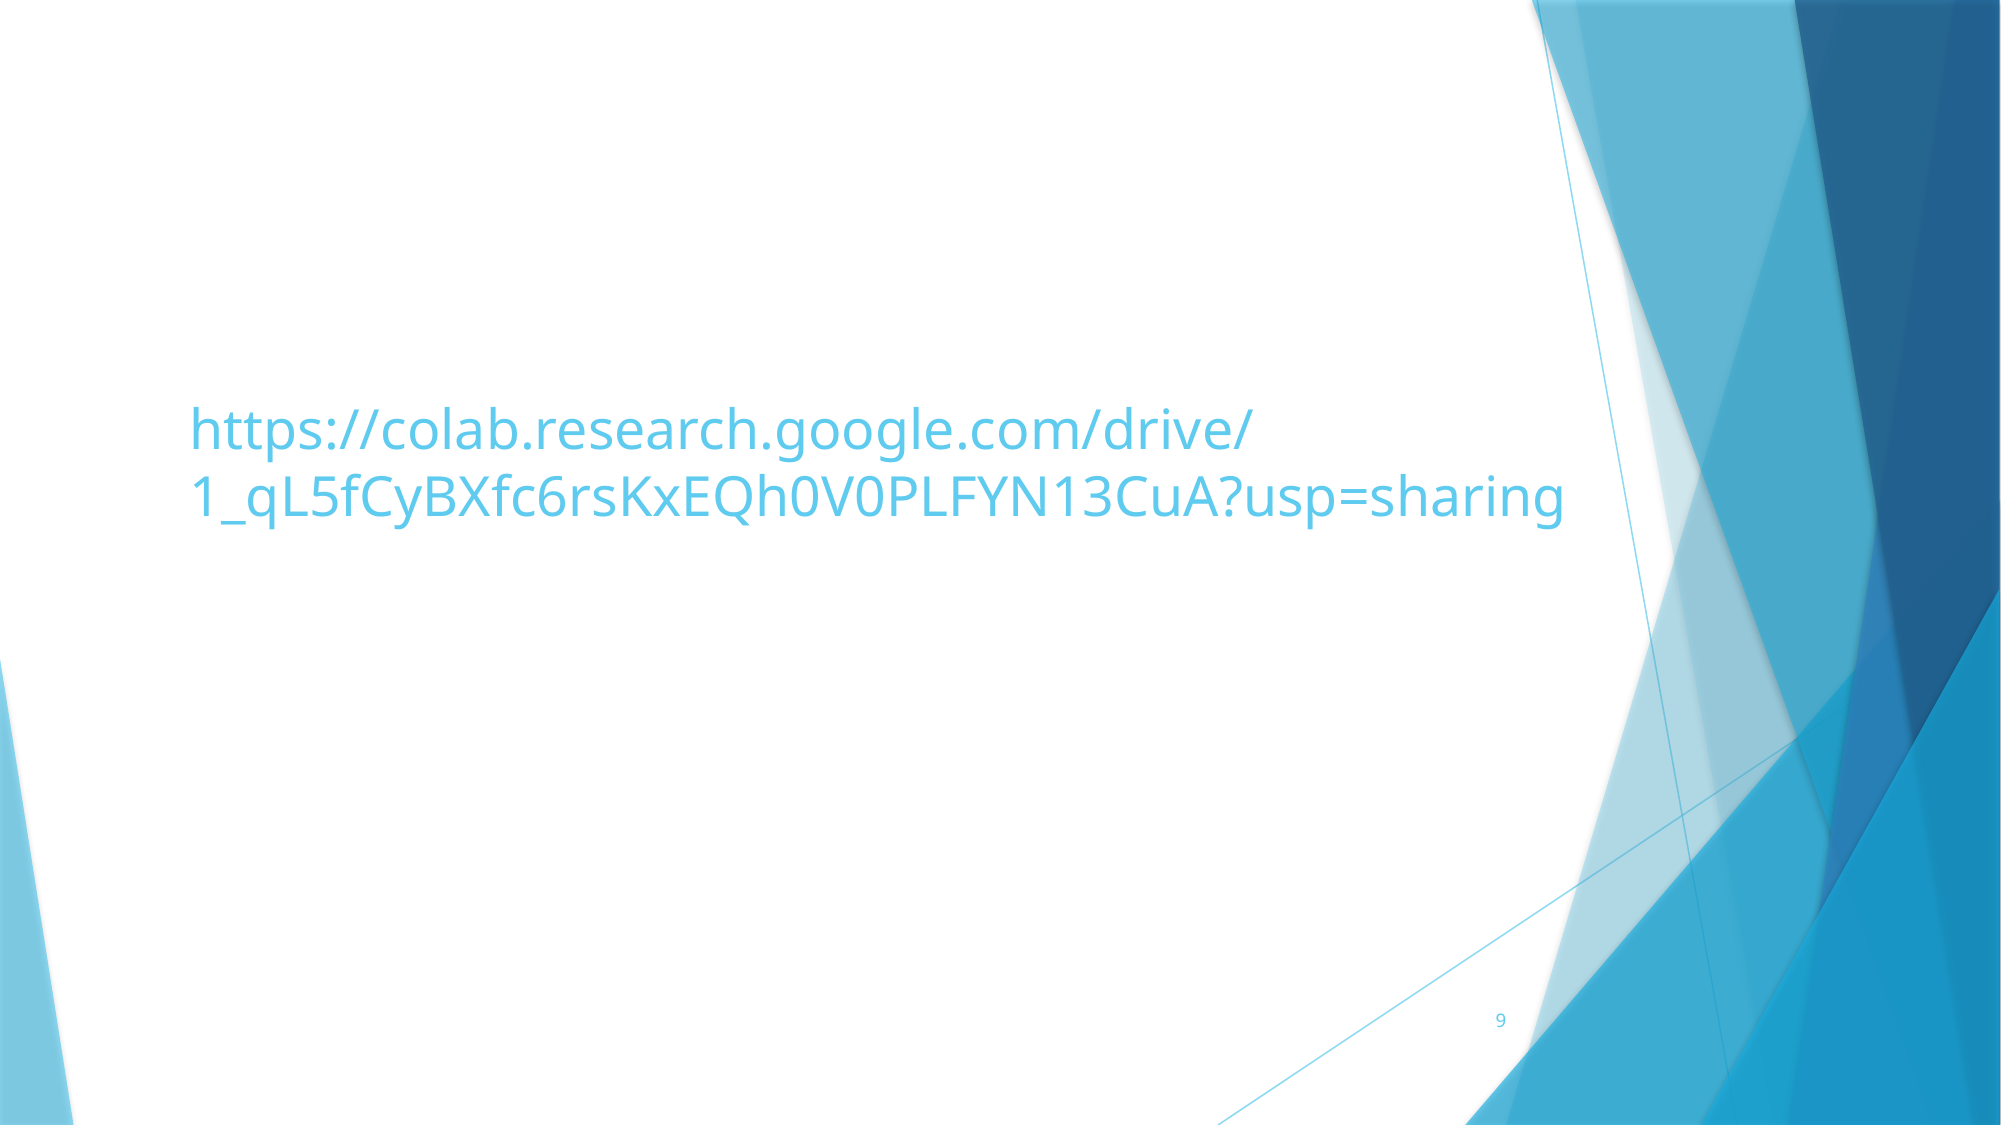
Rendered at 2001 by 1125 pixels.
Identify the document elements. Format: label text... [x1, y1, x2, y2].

title https://colab.research.google.com/drive/1_qL5fCyBXfc6rsKxEQh0V0PLFYN13CuA?usp=sharing [174, 386, 1585, 604]
slide_number 9 [1409, 991, 1522, 1051]
